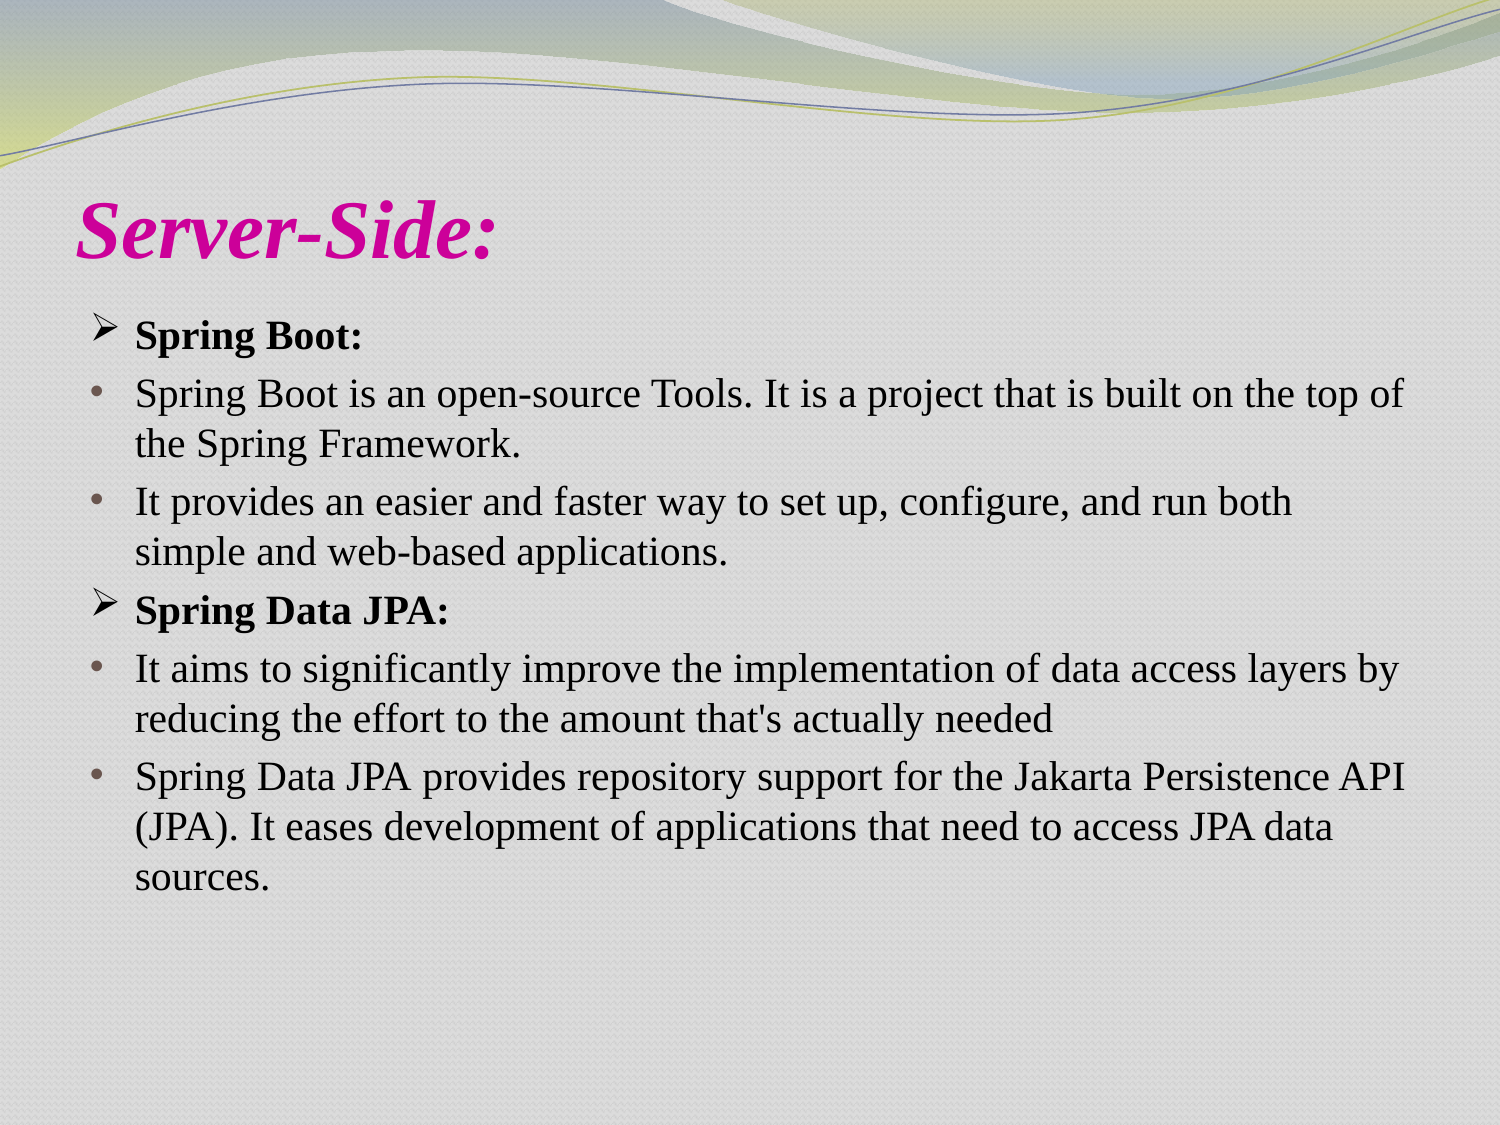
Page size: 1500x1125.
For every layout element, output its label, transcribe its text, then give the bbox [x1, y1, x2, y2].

list Spring Boot: Spring Boot is an open-source Tools. It is a project that is built on the top of the Spring Framework. It provides an easier and faster way to set up, configure, and run both simple and web-based applications. Spring Data JPA: It aims to significantly improve the implementation of data access layers by reducing the effort to the amount that's actually needed Spring Data JPA provides repository support for the Jakarta Persistence API (JPA). It eases development of applications that need to access JPA data sources. [75, 299, 1425, 988]
title Server-Side: [75, 115, 1425, 275]
